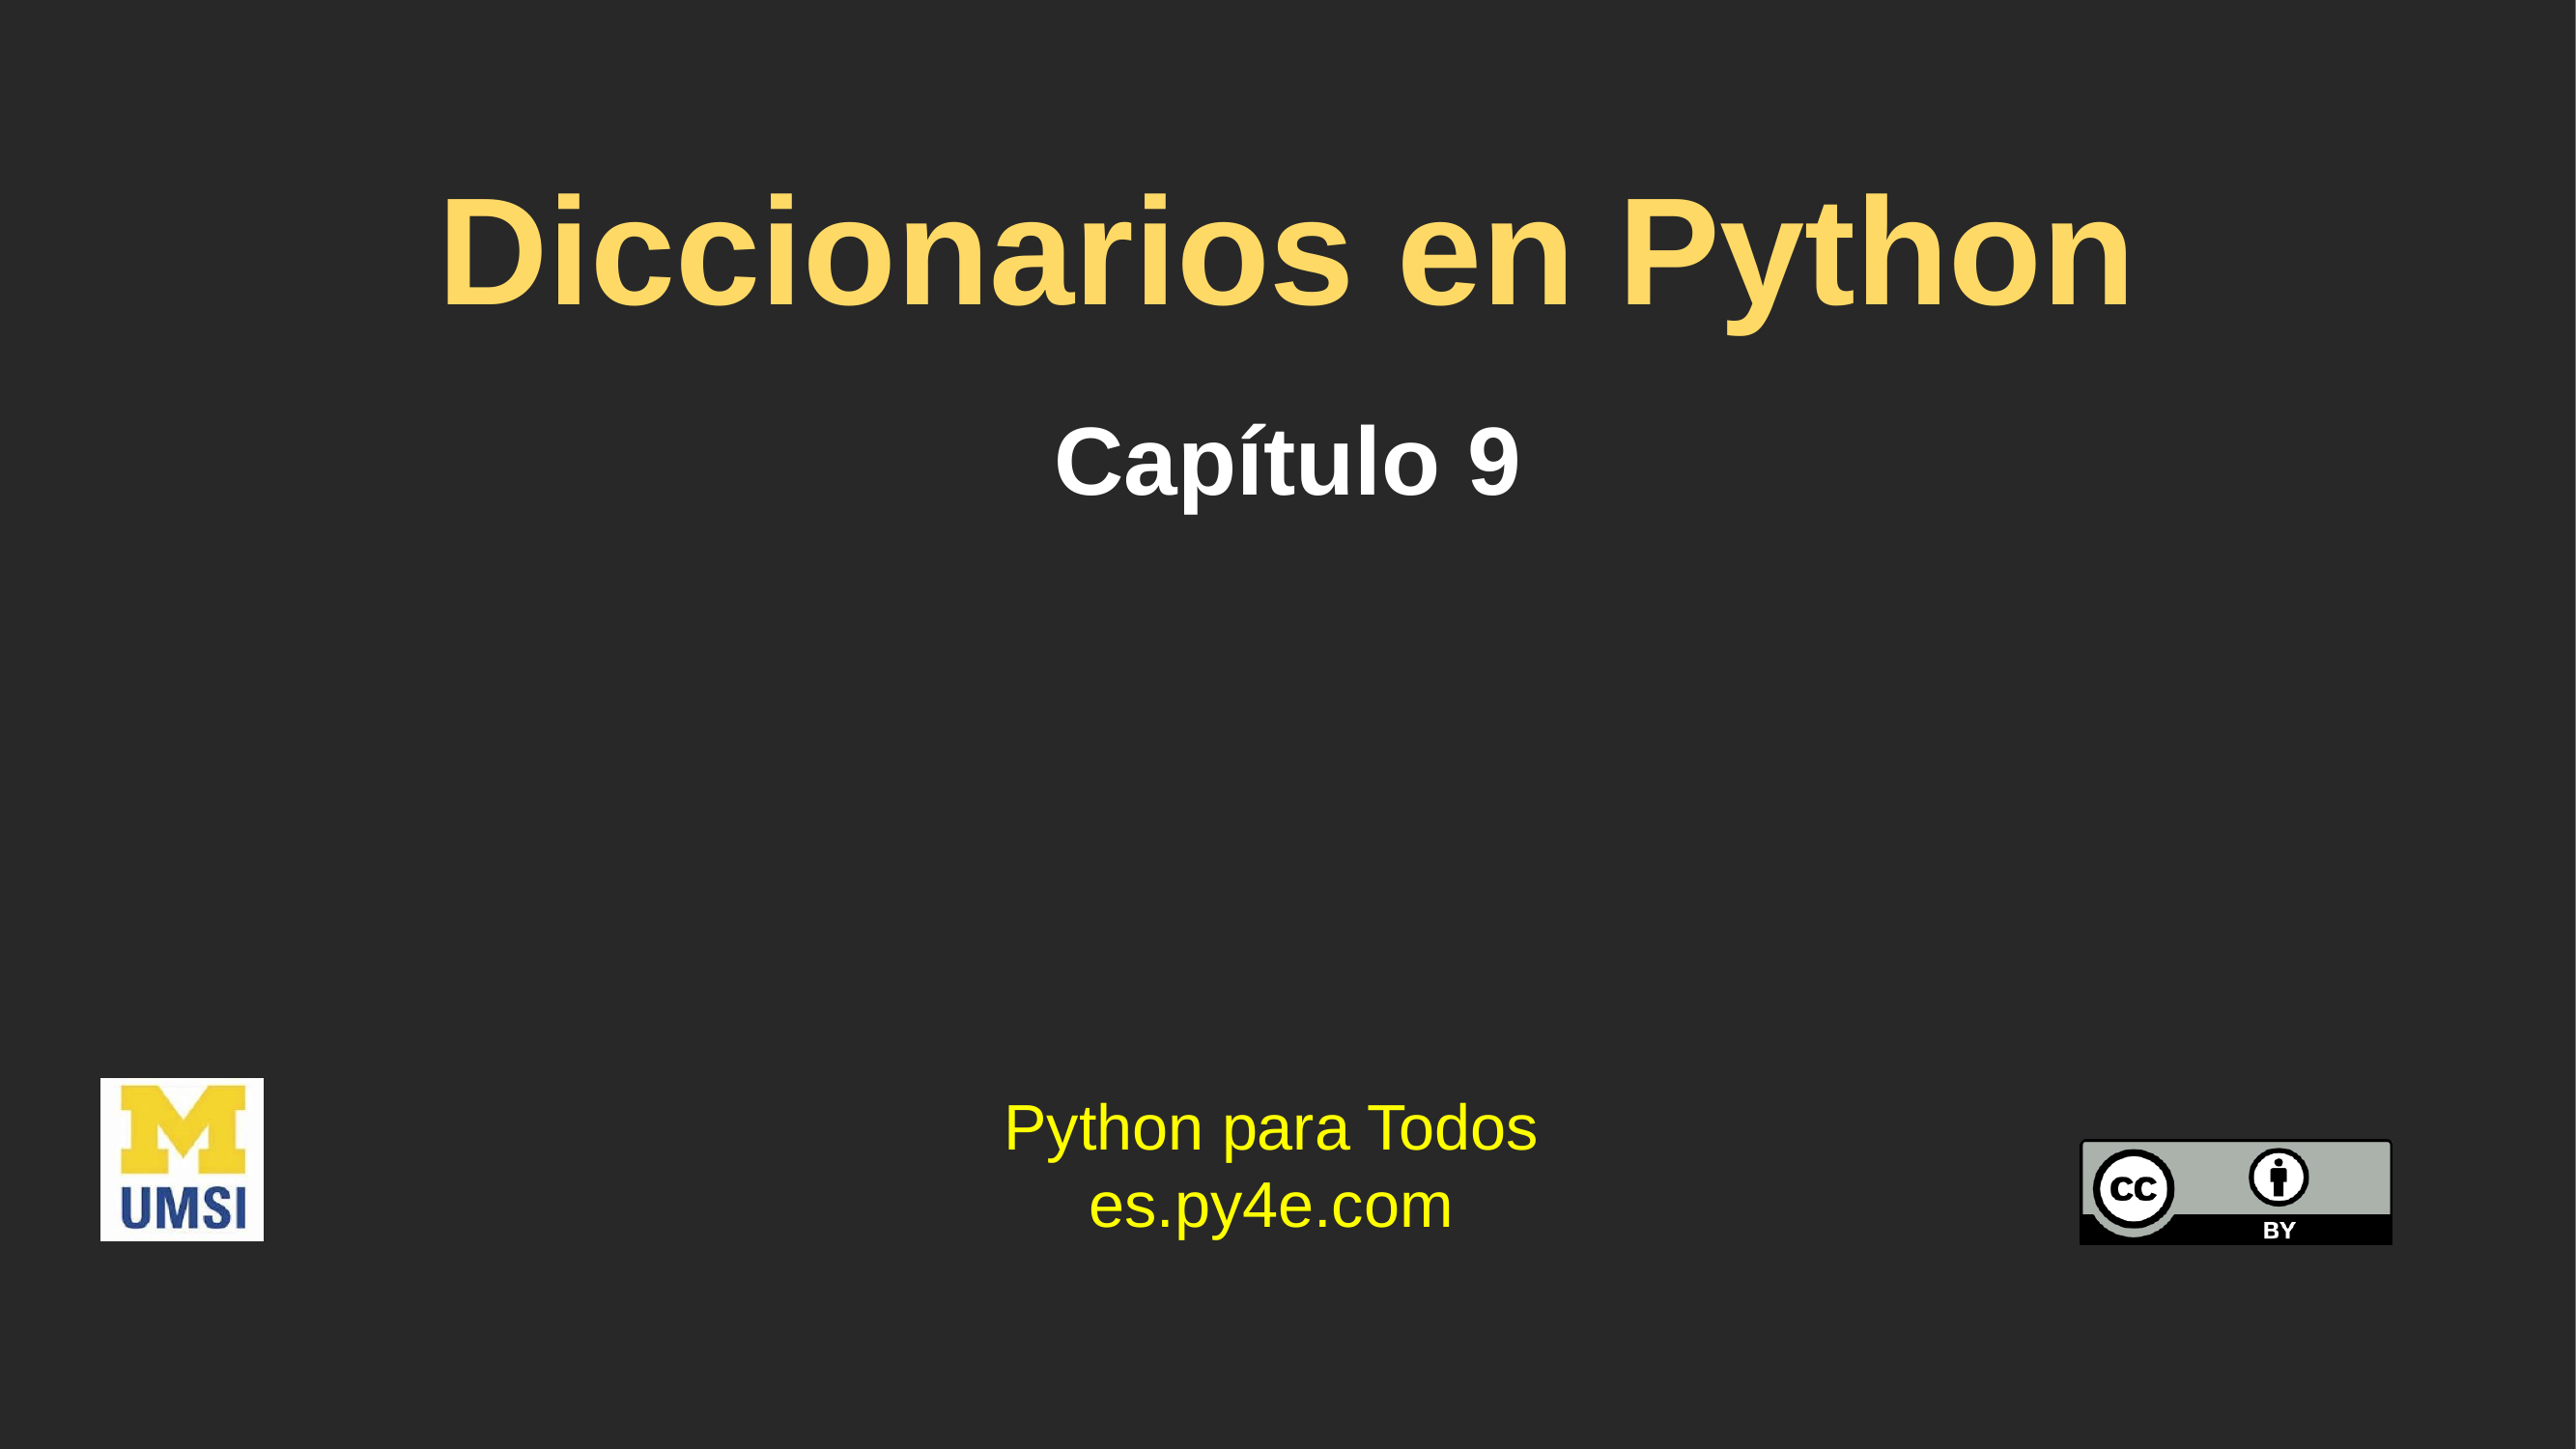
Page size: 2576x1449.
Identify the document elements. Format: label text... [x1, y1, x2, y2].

title Diccionarios en Python [99, 143, 2476, 342]
picture [99, 1077, 264, 1241]
list Capítulo 9 [128, 392, 2448, 1328]
text_box Python para Todos es.py4e.com [507, 1082, 2035, 1244]
picture [2080, 1139, 2392, 1246]
